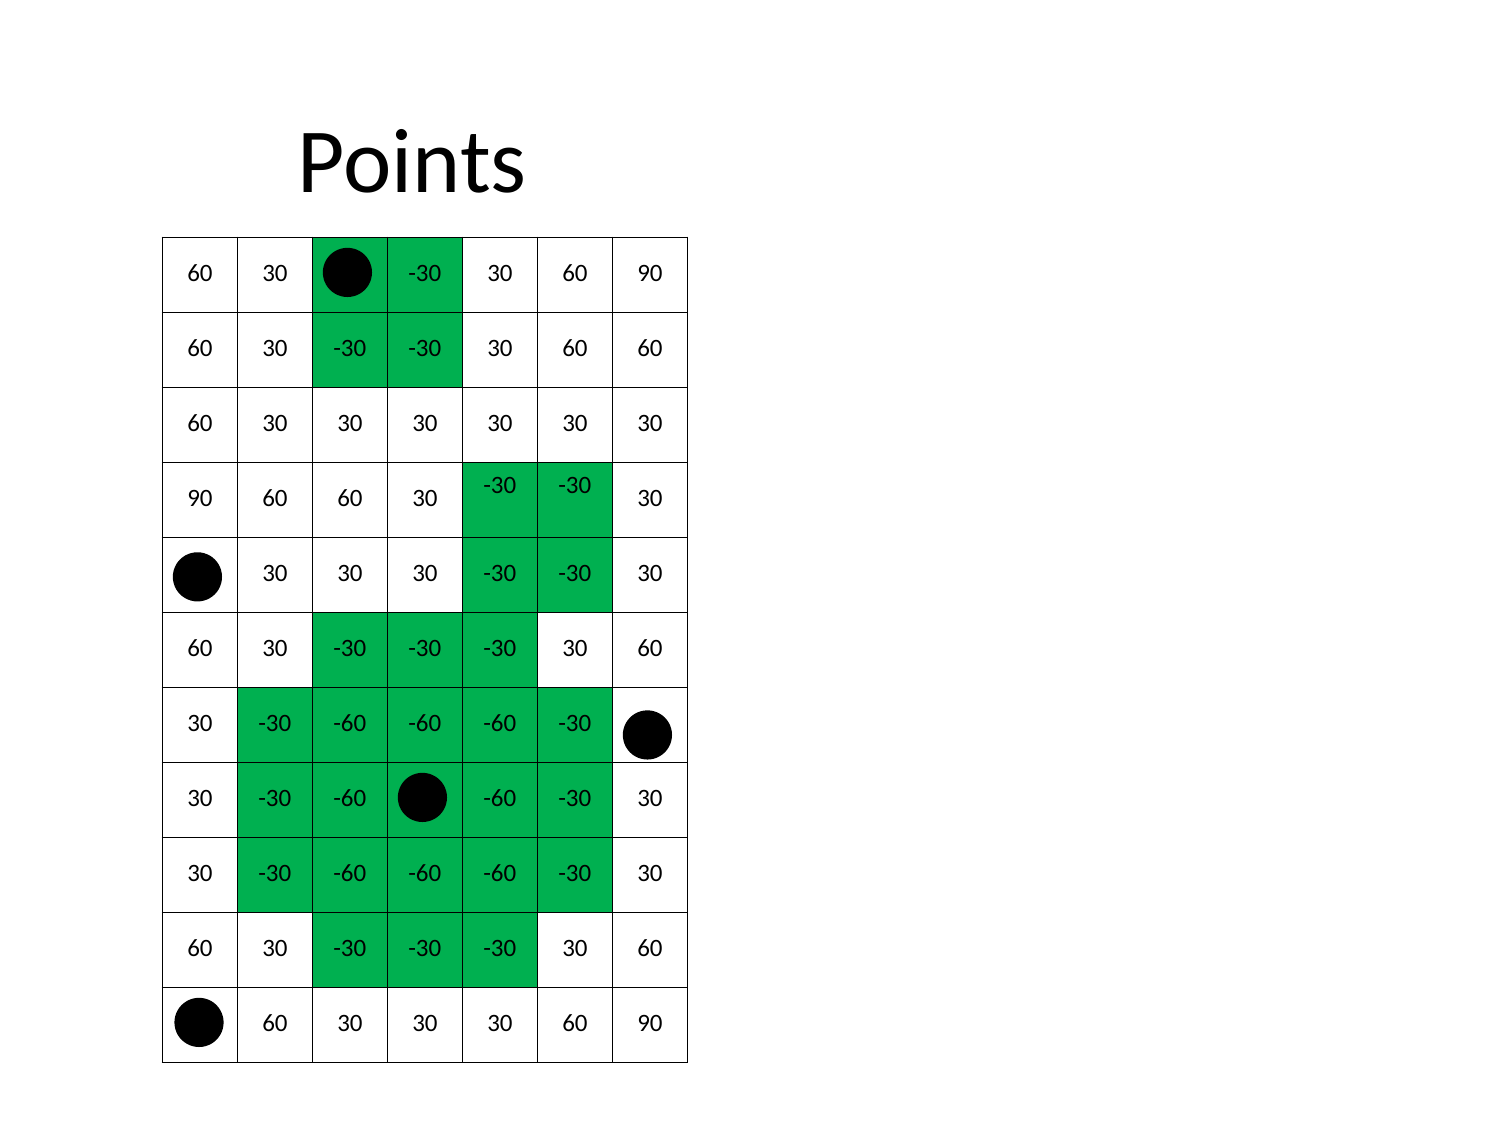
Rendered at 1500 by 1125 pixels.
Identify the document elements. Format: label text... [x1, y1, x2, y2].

table_cell -30 [313, 313, 387, 387]
table_cell 30 [313, 388, 387, 462]
table_cell 30 [163, 763, 237, 837]
text_box [397, 772, 448, 823]
table_cell 60 [163, 613, 237, 687]
table_header -30 [313, 238, 387, 312]
table_cell 30 [313, 988, 387, 1062]
table_cell 30 [238, 313, 312, 387]
table_cell -30 [538, 463, 612, 537]
table_cell 30 [388, 388, 462, 462]
table_cell -60 [388, 688, 462, 762]
table_cell 30 [538, 913, 612, 987]
table_cell 30 [313, 538, 387, 612]
table_cell 30 [163, 688, 237, 762]
table_cell -60 [313, 838, 387, 912]
table_cell 60 [238, 988, 312, 1062]
table_cell -30 [238, 838, 312, 912]
table_cell -90 [388, 763, 462, 837]
table_cell 60 [613, 913, 687, 987]
table_cell 30 [613, 763, 687, 837]
table_cell -30 [313, 613, 387, 687]
text_box [172, 552, 223, 602]
table_cell 30 [238, 613, 312, 687]
table_cell 30 [538, 613, 612, 687]
table_cell 60 [613, 313, 687, 387]
table_cell -30 [463, 913, 537, 987]
table_cell 30 [613, 838, 687, 912]
table_cell 60 [538, 313, 612, 387]
table_cell 90 [163, 988, 237, 1062]
table_cell 60 [238, 463, 312, 537]
table_cell 60 [163, 313, 237, 387]
table_cell 30 [163, 838, 237, 912]
text_box [174, 997, 224, 1048]
table_cell -30 [238, 688, 312, 762]
table_cell 30 [238, 538, 312, 612]
table_cell 60 [538, 988, 612, 1062]
table_cell 30 [463, 313, 537, 387]
text_box [622, 710, 673, 760]
table_cell 60 [613, 613, 687, 687]
table_cell 30 [613, 388, 687, 462]
table_cell -30 [463, 463, 537, 537]
table_cell 30 [463, 388, 537, 462]
table_cell -60 [313, 763, 387, 837]
table_cell -30 [313, 913, 387, 987]
table_header -30 [388, 238, 462, 312]
table_cell -60 [388, 838, 462, 912]
table_cell 30 [613, 463, 687, 537]
table_cell 60 [313, 463, 387, 537]
table_cell 30 [538, 388, 612, 462]
table_header 60 [538, 238, 612, 312]
table_header 60 [163, 238, 237, 312]
table_header 30 [463, 238, 537, 312]
table_cell -30 [538, 838, 612, 912]
table_cell -60 [463, 688, 537, 762]
table_cell 30 [238, 388, 312, 462]
table_cell 30 [238, 913, 312, 987]
table_cell 60 [163, 913, 237, 987]
table_cell -30 [388, 613, 462, 687]
table_cell -60 [313, 688, 387, 762]
table_cell 60 [163, 388, 237, 462]
table_cell 30 [613, 688, 687, 762]
table_cell -30 [388, 913, 462, 987]
table_cell -60 [463, 763, 537, 837]
table_cell -30 [538, 538, 612, 612]
table_cell -30 [238, 763, 312, 837]
table_cell 30 [613, 538, 687, 612]
table_cell -30 [463, 538, 537, 612]
table_cell 60 [163, 538, 237, 612]
table_header 30 [238, 238, 312, 312]
table_cell 30 [388, 988, 462, 1062]
table_cell 90 [163, 463, 237, 537]
table_cell -30 [388, 313, 462, 387]
table_cell -30 [463, 613, 537, 687]
table_cell -30 [538, 688, 612, 762]
table_cell 30 [388, 538, 462, 612]
table_cell -60 [463, 838, 537, 912]
table_cell 90 [613, 988, 687, 1062]
table_cell -30 [538, 763, 612, 837]
table_cell 30 [388, 463, 462, 537]
table_cell 30 [463, 988, 537, 1062]
table_header 90 [613, 238, 687, 312]
text_box [322, 247, 373, 298]
text_box Points [0, 62, 1088, 250]
